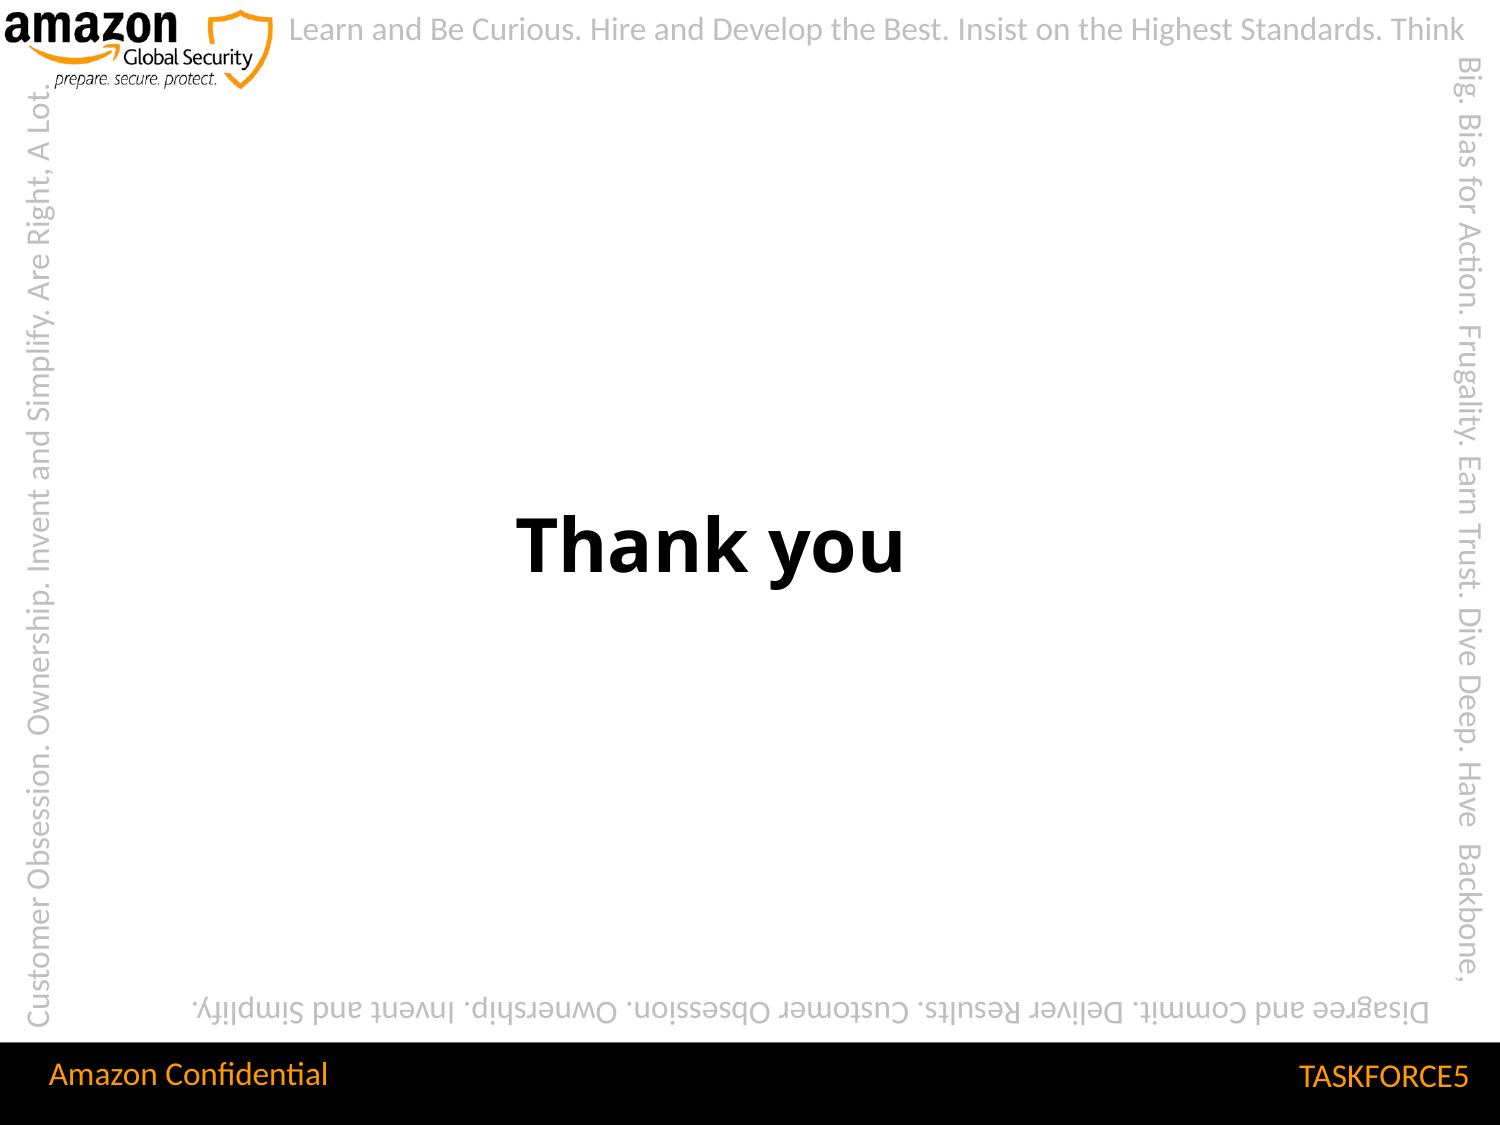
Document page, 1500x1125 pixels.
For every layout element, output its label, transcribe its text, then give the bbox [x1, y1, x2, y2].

list TASKFORCE5 [711, 1042, 1485, 1103]
title Thank you [64, 500, 1358, 643]
picture [0, 1, 275, 91]
